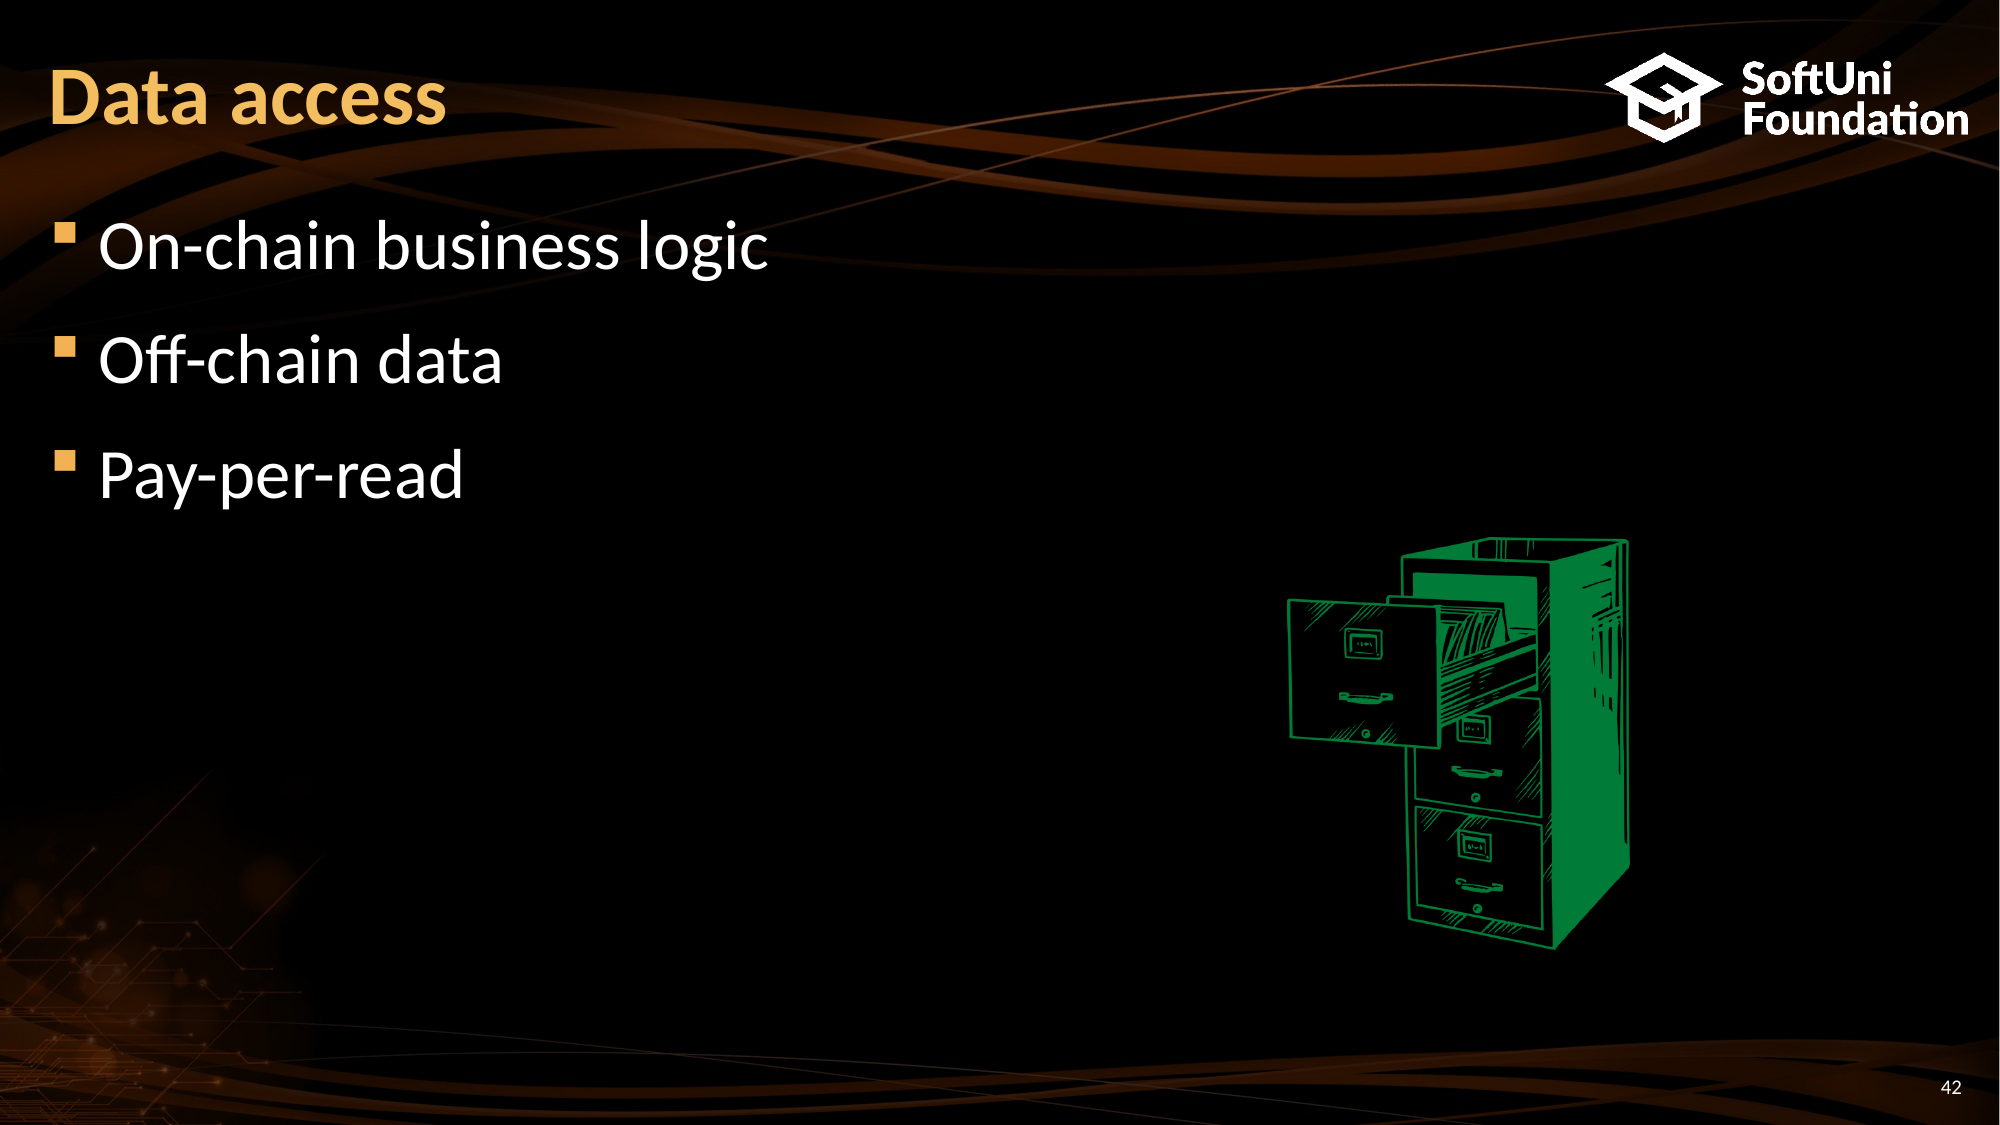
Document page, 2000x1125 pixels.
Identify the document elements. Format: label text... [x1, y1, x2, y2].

list On-chain business logic Off-chain data Pay-per-read [31, 188, 1968, 1103]
title Data access [30, 6, 1602, 189]
picture [0, 0, 2000, 1125]
